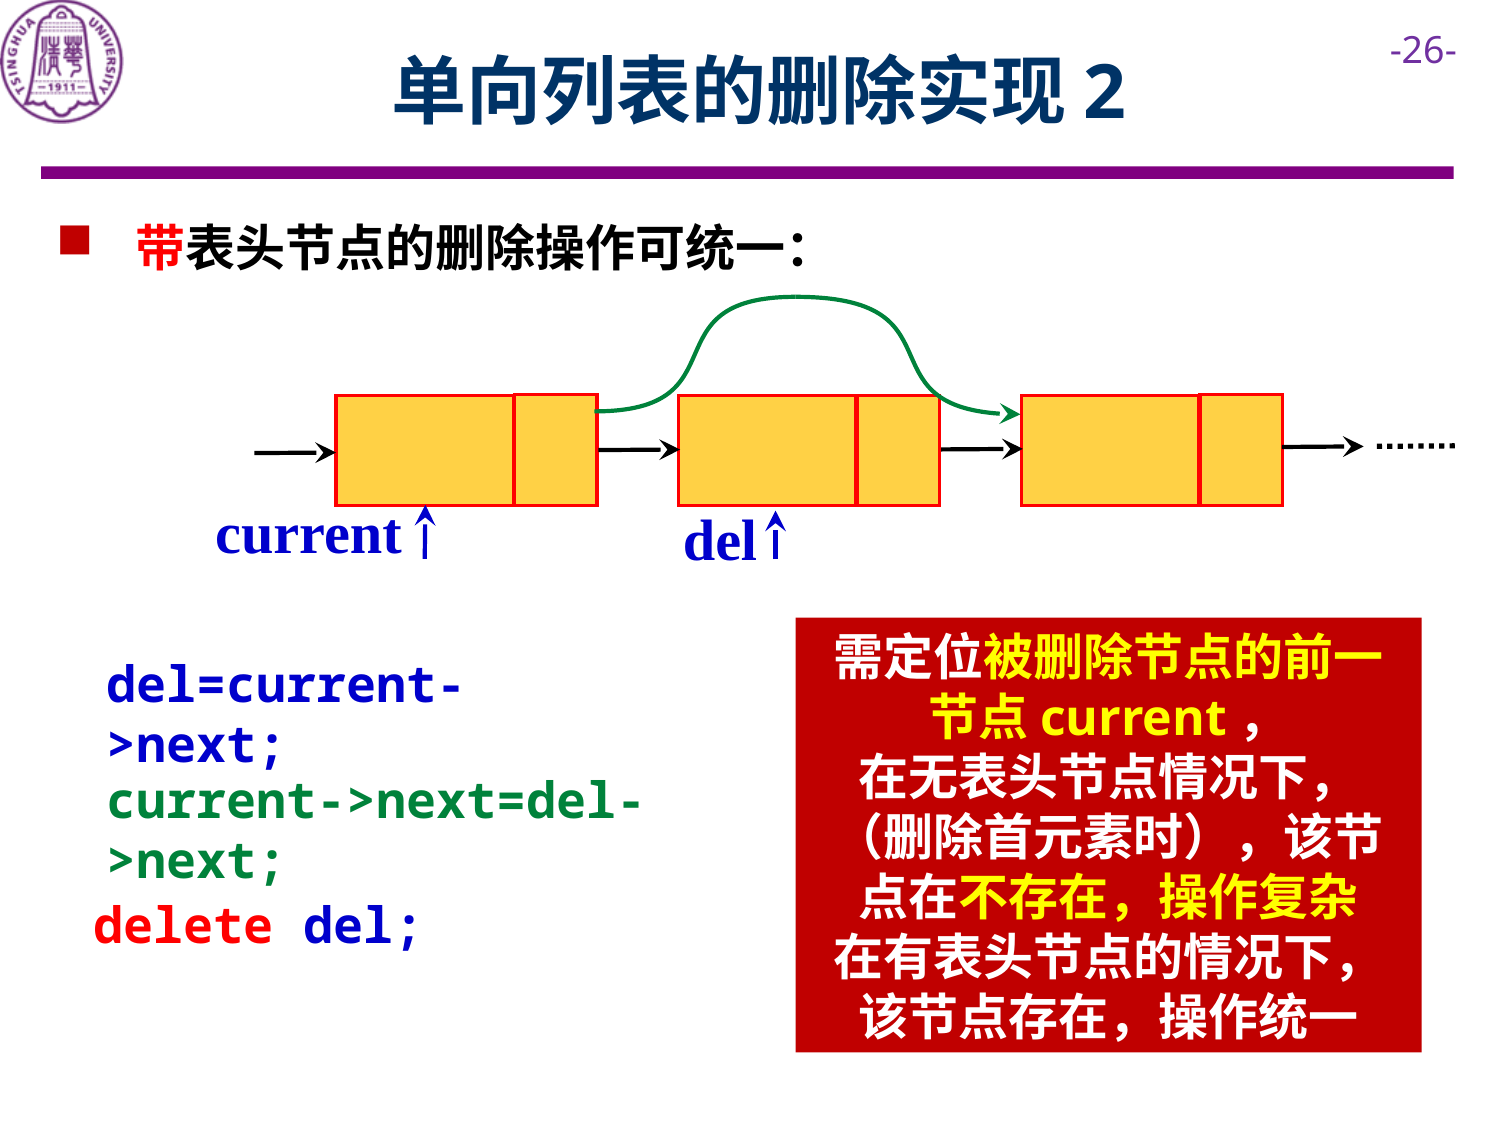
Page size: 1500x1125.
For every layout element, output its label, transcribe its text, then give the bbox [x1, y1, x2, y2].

text_box [678, 424, 856, 506]
text_box [1021, 395, 1199, 506]
text_box current->next=del->next; [91, 761, 795, 897]
text_box [514, 394, 598, 506]
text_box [594, 296, 1021, 415]
title 单向列表的删除实现2 [135, 13, 1383, 165]
text_box [857, 424, 940, 506]
text_box current [200, 487, 417, 573]
text_box [336, 395, 514, 506]
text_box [667, 494, 776, 582]
text_box delete del; [78, 886, 469, 962]
text_box 带表头节点的删除操作可统一： [41, 208, 913, 284]
text_box [1200, 394, 1283, 506]
picture [0, 0, 124, 124]
text_box 需定位被删除节点的前一节点current， 在无表头节点情况下，（删除首元素时），该节点在不存在，操作复杂 在有表头节点的情况下，该节点存在，操作统一 [795, 617, 1422, 1053]
text_box del=current->next; [91, 645, 622, 780]
